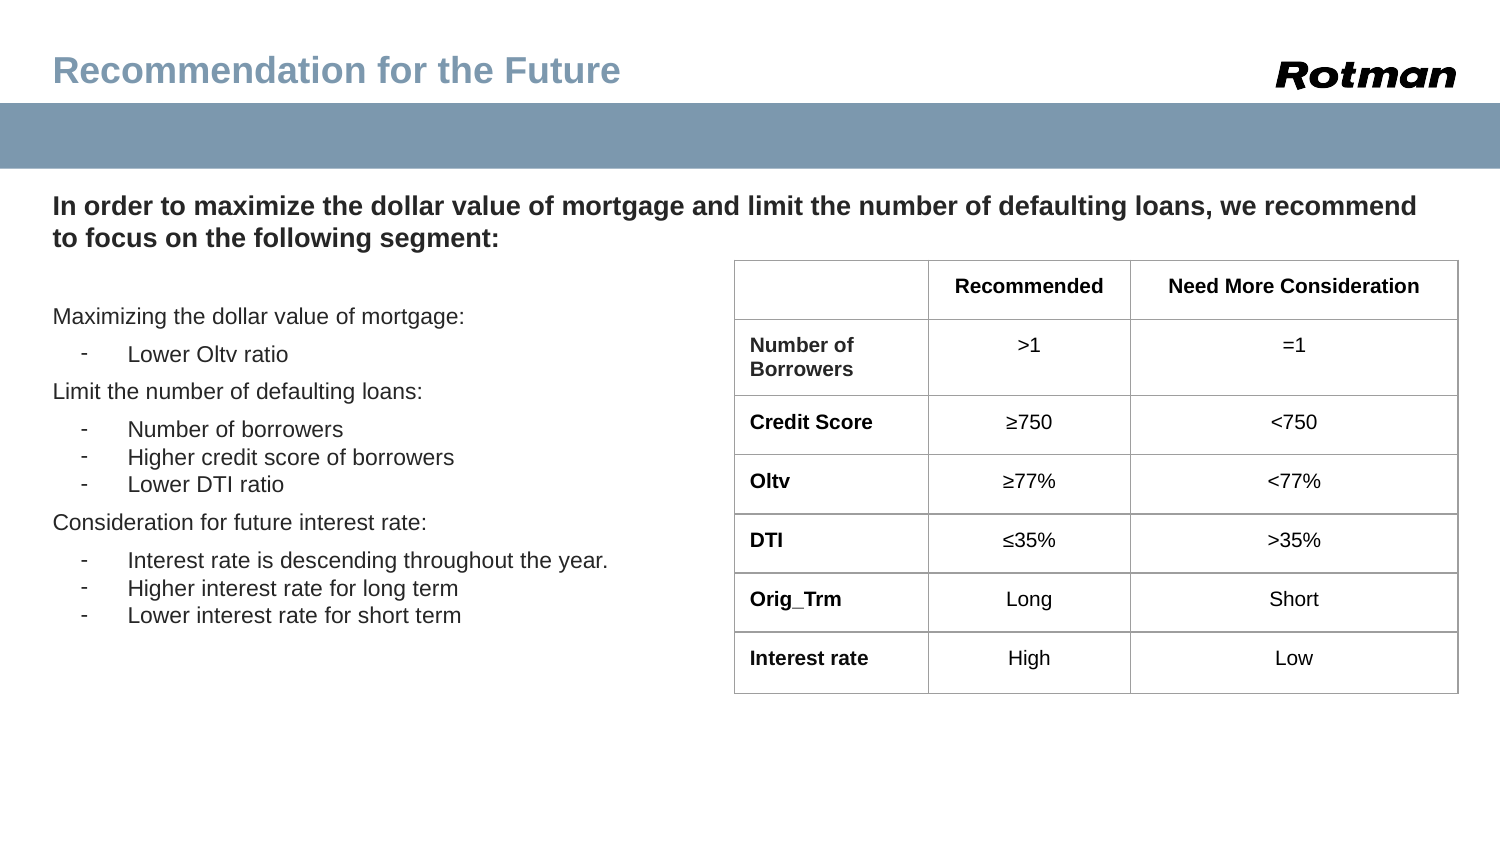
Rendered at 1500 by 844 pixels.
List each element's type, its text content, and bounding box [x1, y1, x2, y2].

table_cell High [929, 633, 1130, 693]
table_cell <750 [1131, 396, 1457, 454]
picture [1266, 51, 1466, 103]
table_cell Short [1131, 574, 1457, 631]
table_cell ≤35% [929, 515, 1130, 572]
table_header [735, 261, 928, 319]
table_cell DTI [735, 515, 928, 572]
table_header Recommended [929, 261, 1130, 319]
table_cell Interest rate [735, 633, 928, 693]
table_cell ≥750 [929, 396, 1130, 454]
table_cell Low [1131, 633, 1457, 693]
table_cell ≥77% [929, 455, 1130, 513]
list In order to maximize the dollar value of mortgage and limit the number of defaulting loans, we recommend to focus on the following segment: Maximizing the dollar value of mortgage: Lower Oltv ratio Limit the number of defaulting loans: Number of borrowers Higher credit score of borrowers Lower DTI ratio Consideration for future interest rate: Interest rate is descending throughout the year. Higher interest rate for long term Lower interest rate for short term [41, 182, 1459, 768]
table_cell Long [929, 574, 1130, 631]
table_cell <77% [1131, 455, 1457, 513]
title Recommendation for the Future [41, 33, 1223, 104]
table_cell >1 [929, 320, 1130, 395]
table_cell =1 [1131, 320, 1457, 395]
table_header Need More Consideration [1131, 261, 1457, 319]
table_cell >35% [1131, 515, 1457, 572]
table_cell Orig_Trm [735, 574, 928, 631]
table_cell Oltv [735, 455, 928, 513]
table_cell Credit Score [735, 396, 928, 454]
table_cell Number of Borrowers [735, 320, 928, 395]
